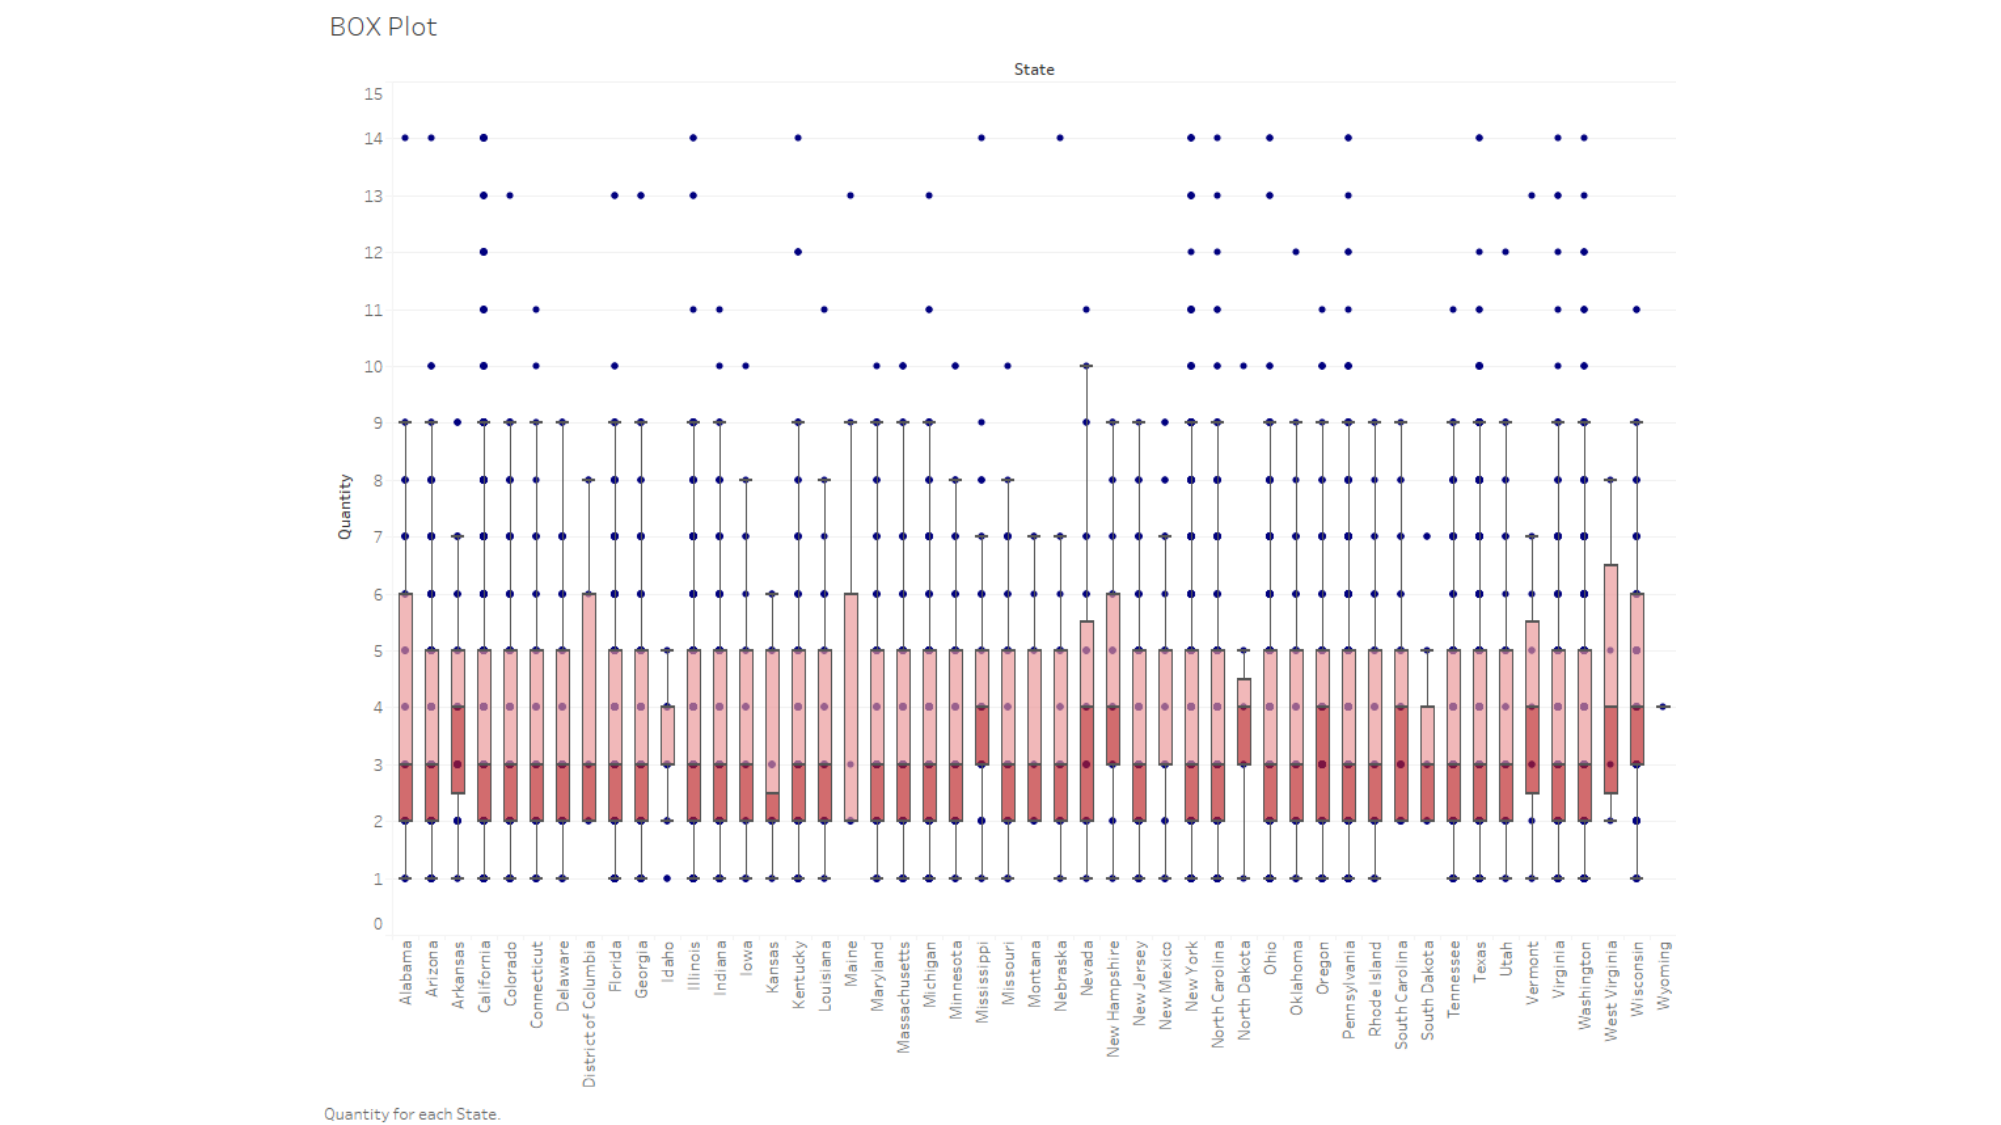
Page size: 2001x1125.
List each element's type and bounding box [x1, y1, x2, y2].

picture [324, 0, 1676, 1125]
